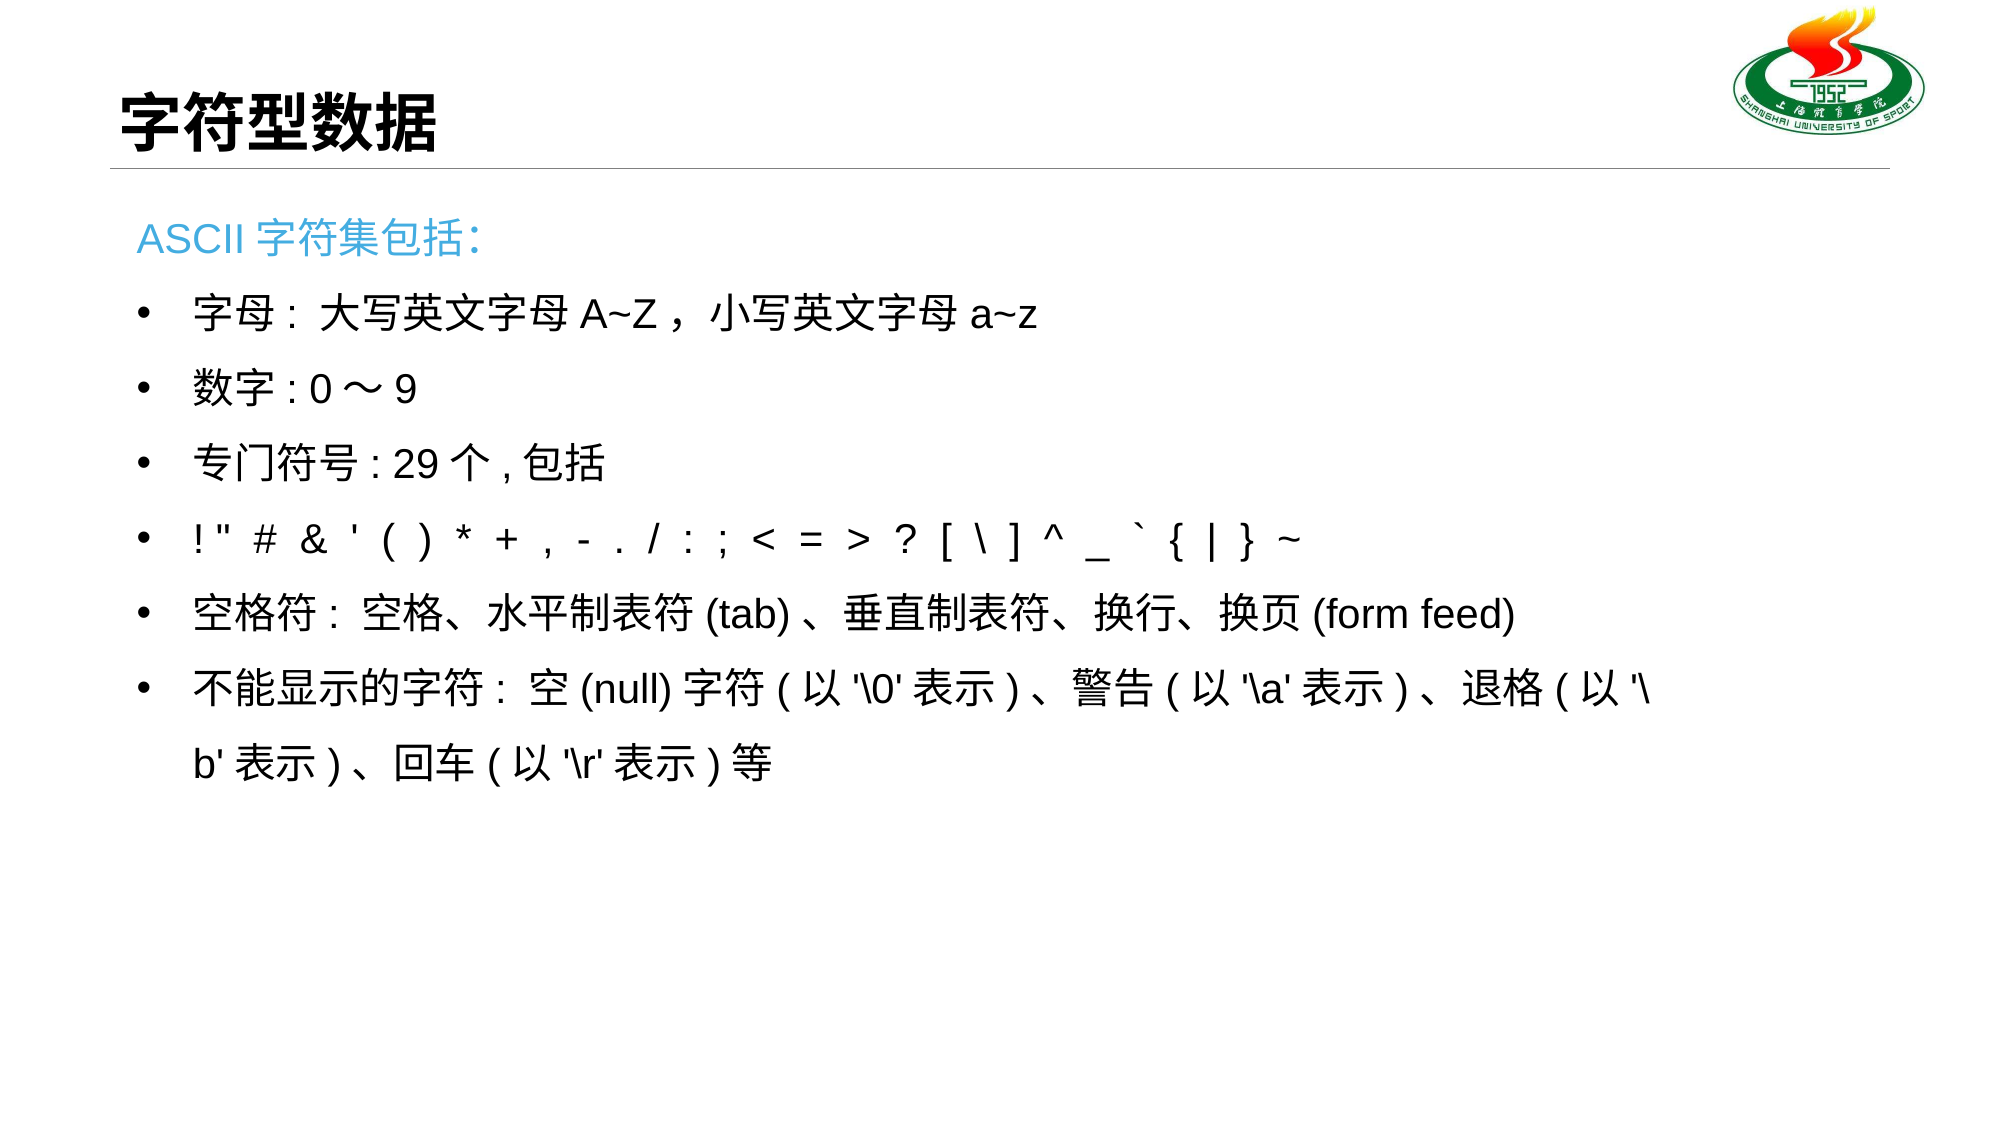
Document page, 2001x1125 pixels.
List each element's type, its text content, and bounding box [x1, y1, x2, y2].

text_box ASCII字符集包括： 字母: 大写英文字母A~Z，小写英文字母a~z 数字: 0～9 专门符号: 29个,包括 ! " # & ' ( ) * + , - . / : ; < = > ? [ \ ] ^ _ ` { | } ~ 空格符: 空格、水平制表符(tab)、垂直制表符、换行、换页(form feed) 不能显示的字符: 空(null)字符(以'\0'表示)、警告(以'\a'表示)、退格(以'\b'表示)、回车(以'\r'表示)等 [121, 179, 1704, 795]
title 字符型数据 [103, 82, 1829, 168]
picture [1730, 0, 1927, 135]
